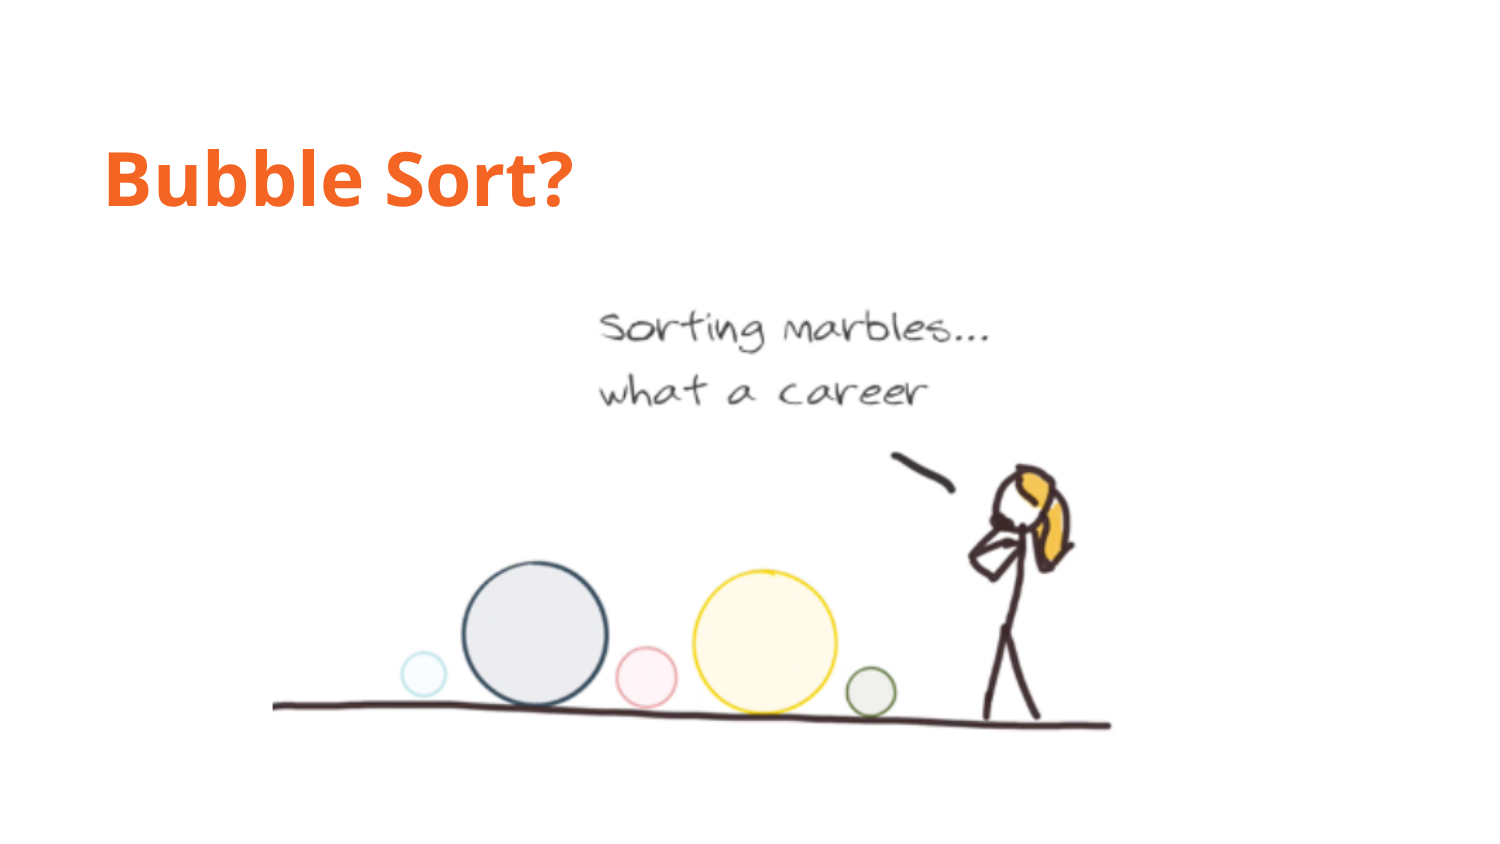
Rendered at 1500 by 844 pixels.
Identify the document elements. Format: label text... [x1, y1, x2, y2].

picture [208, 231, 1177, 755]
title Bubble Sort? [87, 116, 941, 243]
